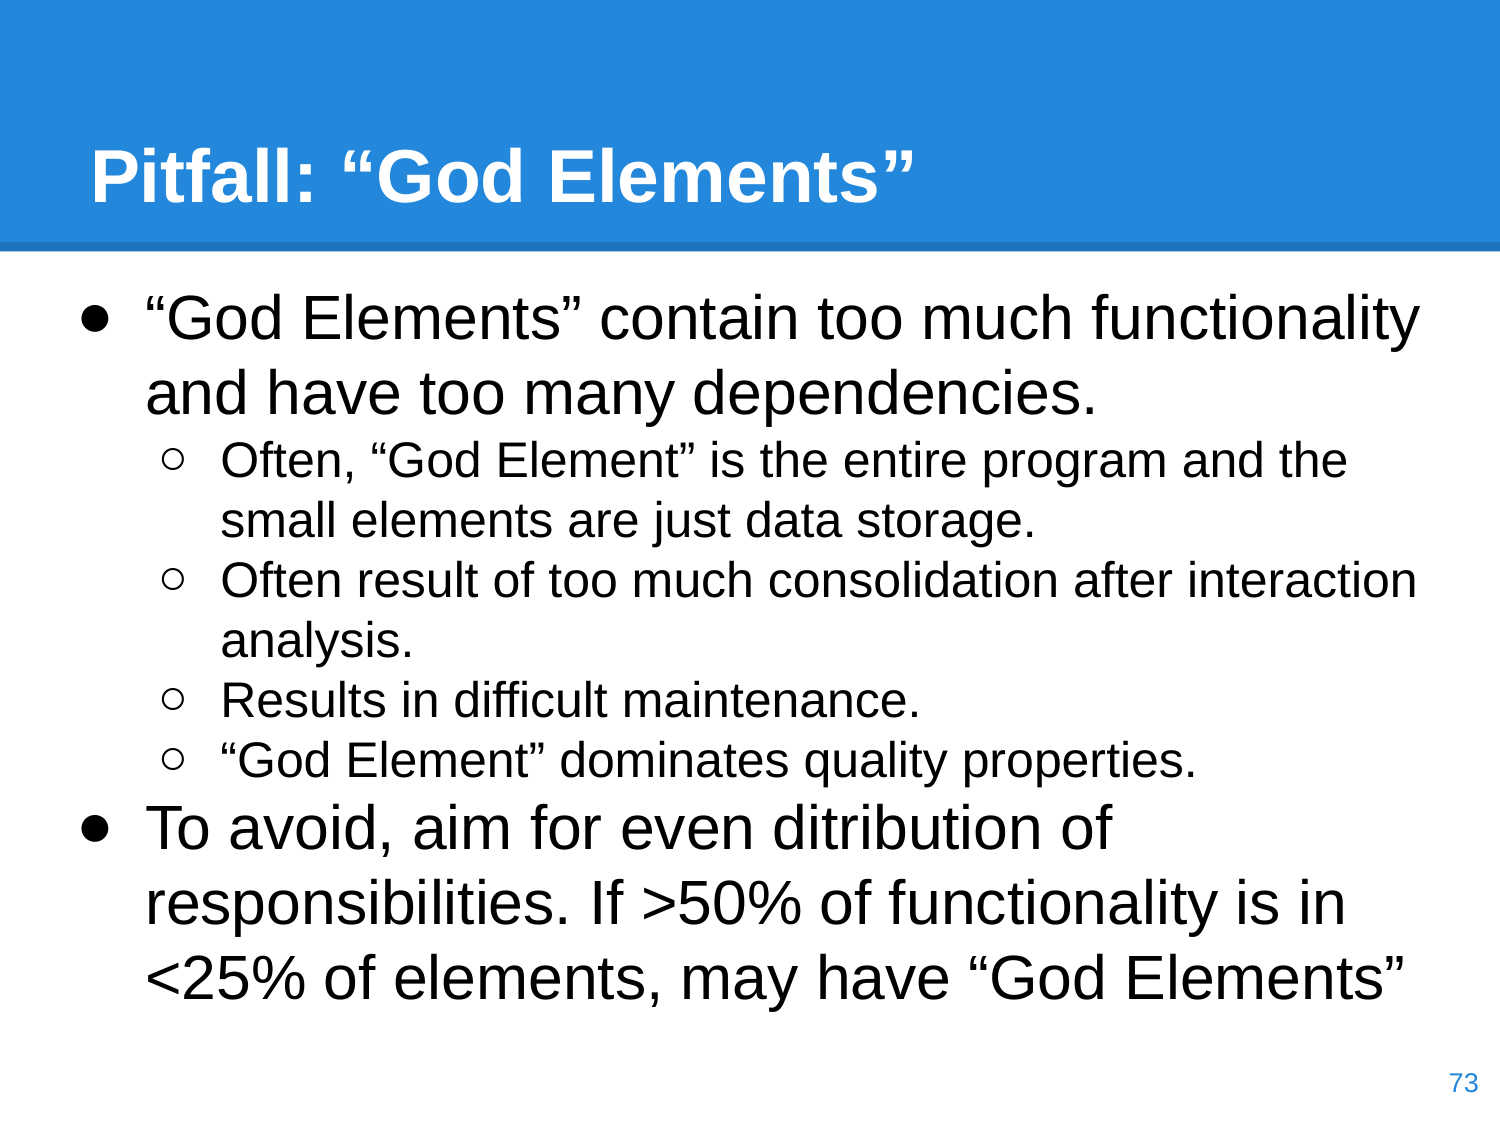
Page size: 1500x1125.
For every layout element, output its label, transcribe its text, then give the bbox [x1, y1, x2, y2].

title Pitfall: “God Elements” [75, 45, 1425, 233]
slide_number ‹#› [1403, 1038, 1494, 1125]
list “God Elements” contain too much functionality and have too many dependencies. Often, “God Element” is the entire program and the small elements are just data storage. Often result of too much consolidation after interaction analysis. Results in difficult maintenance. “God Element” dominates quality properties. To avoid, aim for even ditribution of responsibilities. If >50% of functionality is in <25% of elements, may have “God Elements” [55, 262, 1449, 1078]
